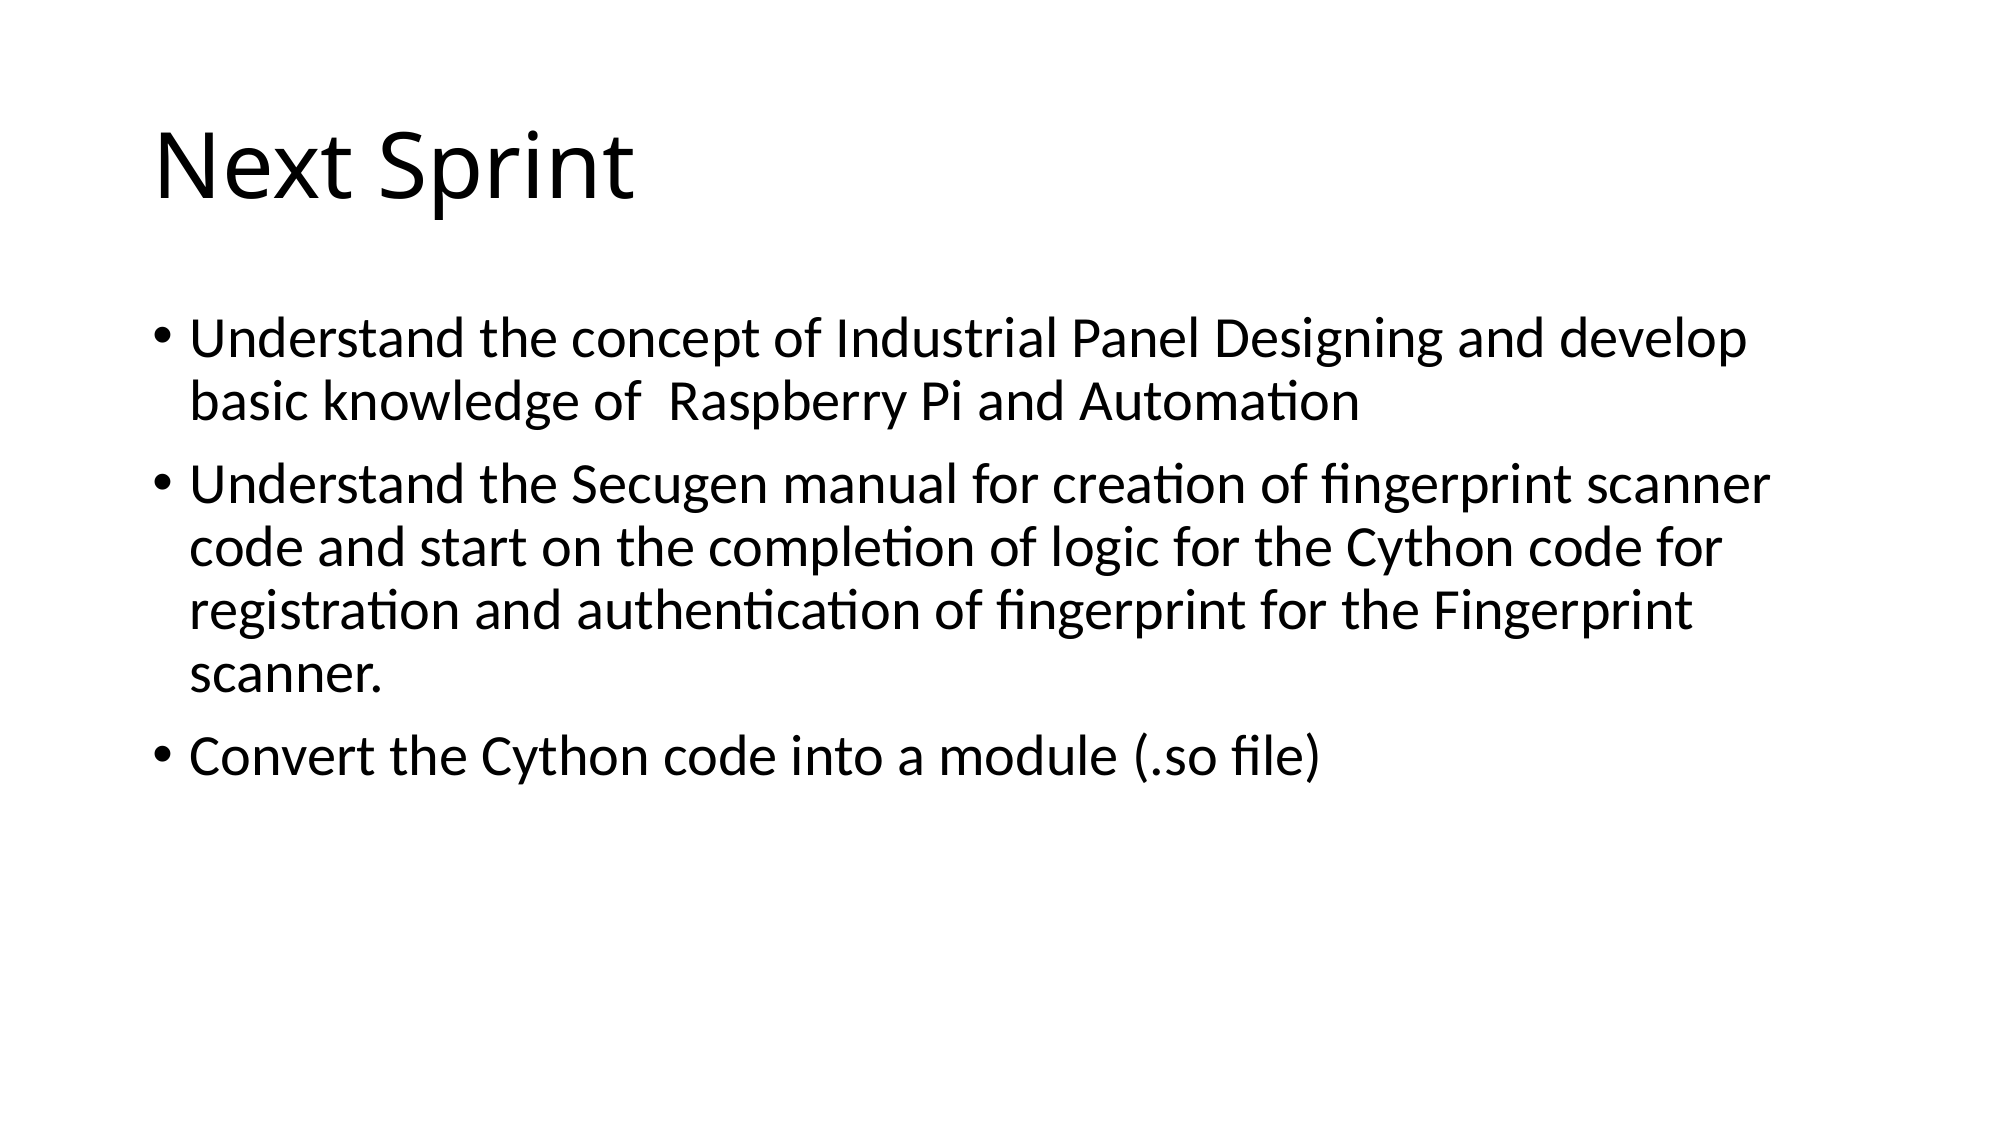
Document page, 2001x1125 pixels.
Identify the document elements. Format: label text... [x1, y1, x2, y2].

title Next Sprint [137, 59, 1863, 278]
list Understand the concept of Industrial Panel Designing and develop basic knowledge of Raspberry Pi and Automation Understand the Secugen manual for creation of fingerprint scanner code and start on the completion of logic for the Cython code for registration and authentication of fingerprint for the Fingerprint scanner. Convert the Cython code into a module (.so file) [137, 299, 1863, 1014]
